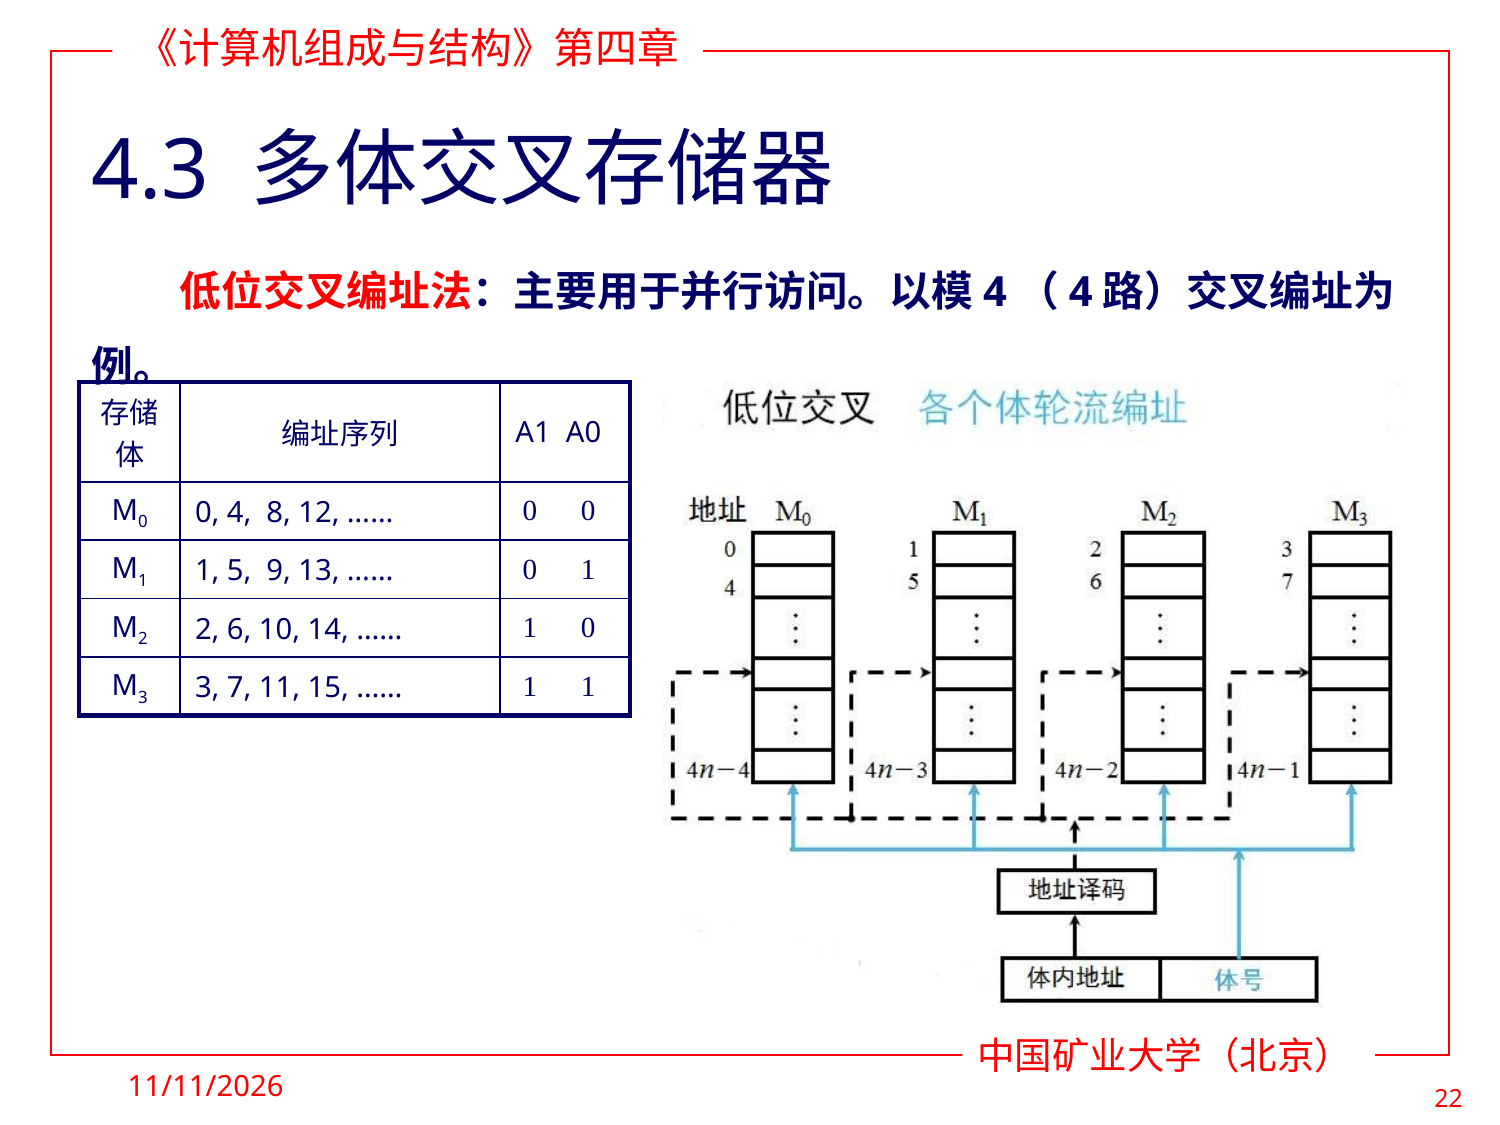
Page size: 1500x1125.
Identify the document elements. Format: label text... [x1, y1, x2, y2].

picture [661, 381, 1404, 1009]
table_header 编址序列 [181, 384, 499, 481]
table_cell 3, 7, 11, 15, …… [181, 658, 499, 713]
table_cell 1, 5, 9, 13, …… [181, 541, 499, 598]
title 4.3 多体交叉存储器 [76, 111, 1435, 219]
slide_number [112, 1050, 425, 1125]
table_cell M2 [81, 599, 179, 656]
table_cell 0 1 [501, 541, 628, 598]
table_cell M0 [81, 483, 179, 539]
table_cell 0, 4, 8, 12, …… [181, 483, 499, 539]
table_header A1 A0 [501, 384, 628, 481]
table_cell M3 [81, 658, 179, 713]
table_cell 0 0 [501, 483, 628, 539]
table_cell 2, 6, 10, 14, …… [181, 599, 499, 656]
table_cell 1 0 [501, 599, 628, 656]
table_cell 1 1 [501, 658, 628, 713]
table_cell M1 [81, 541, 179, 598]
table_header 存储体 [81, 384, 179, 481]
subtitle 低位交叉编址法：主要用于并行访问。以模4（4路）交叉编址为例。 [76, 231, 1435, 1041]
